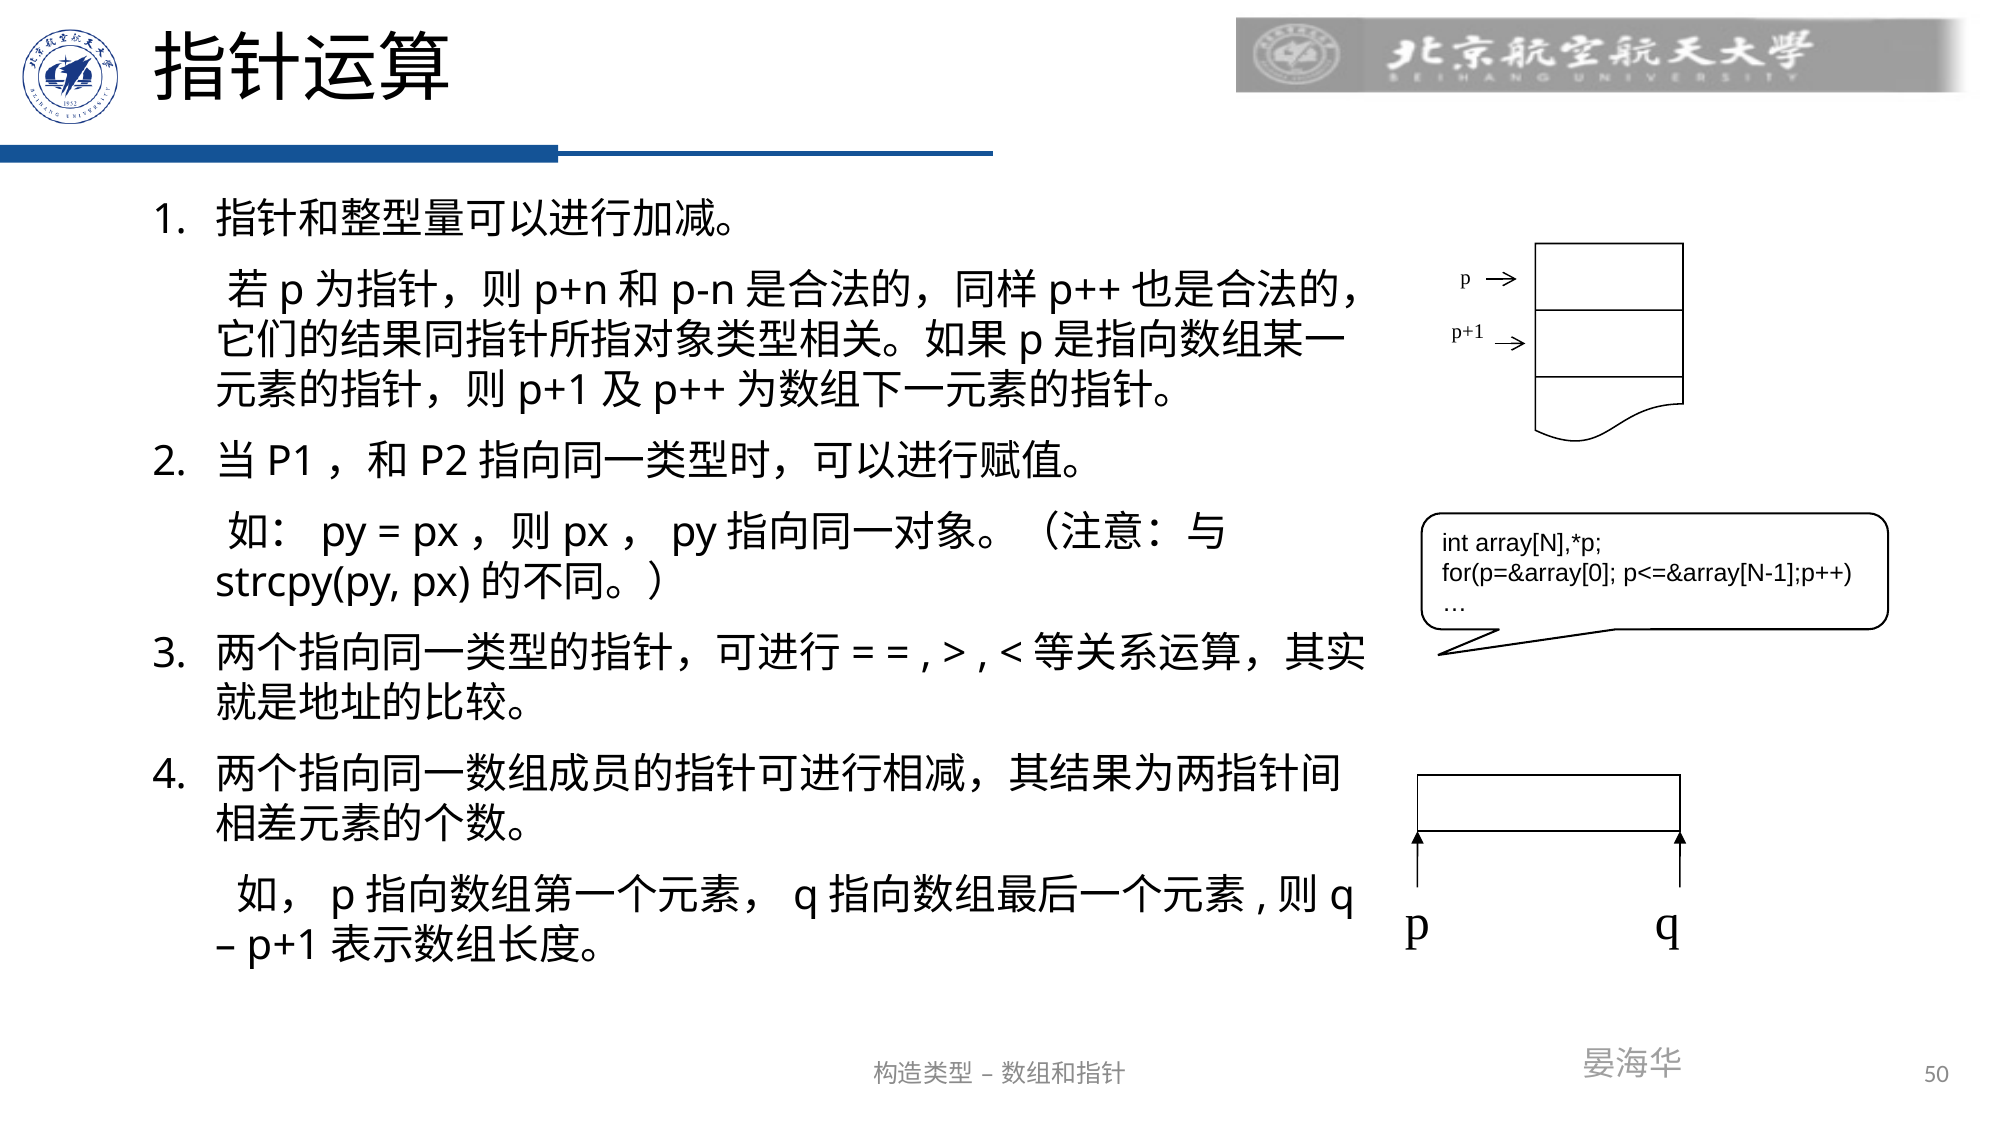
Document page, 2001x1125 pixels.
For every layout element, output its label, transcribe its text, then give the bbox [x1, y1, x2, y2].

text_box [1436, 243, 1684, 444]
footer 构造类型 – 数组和指针 [662, 1042, 1338, 1103]
slide_number 50 [1514, 1042, 1965, 1102]
list 指针和整型量可以进行加减。 若p为指针，则p+n和p-n是合法的，同样p++也是合法的，它们的结果同指针所指对象类型相关。如果p是指向数组某一元素的指针，则p+1及p++为数组下一元素的指针。 当P1，和P2指向同一类型时，可以进行赋值。 如：py = px，则px，py指向同一对象。（注意：与strcpy(py, px)的不同。） 两个指向同一类型的指针，可进行= = , > , <等关系运算，其实就是地址的比较。 两个指向同一数组成员的指针可进行相减，其结果为两指针间相差元素的个数。 如，p指向数组第一个元素，q指向数组最后一个元素,则q – p+1表示数组长度。 [137, 184, 1390, 1035]
picture [1236, 0, 2000, 102]
picture [16, 23, 124, 130]
title 指针运算 [137, 25, 1863, 115]
text_box int array[N],*p; for(p=&array[0]; p<=&array[N-1];p++) … [1420, 512, 1890, 657]
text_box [1389, 774, 1695, 957]
